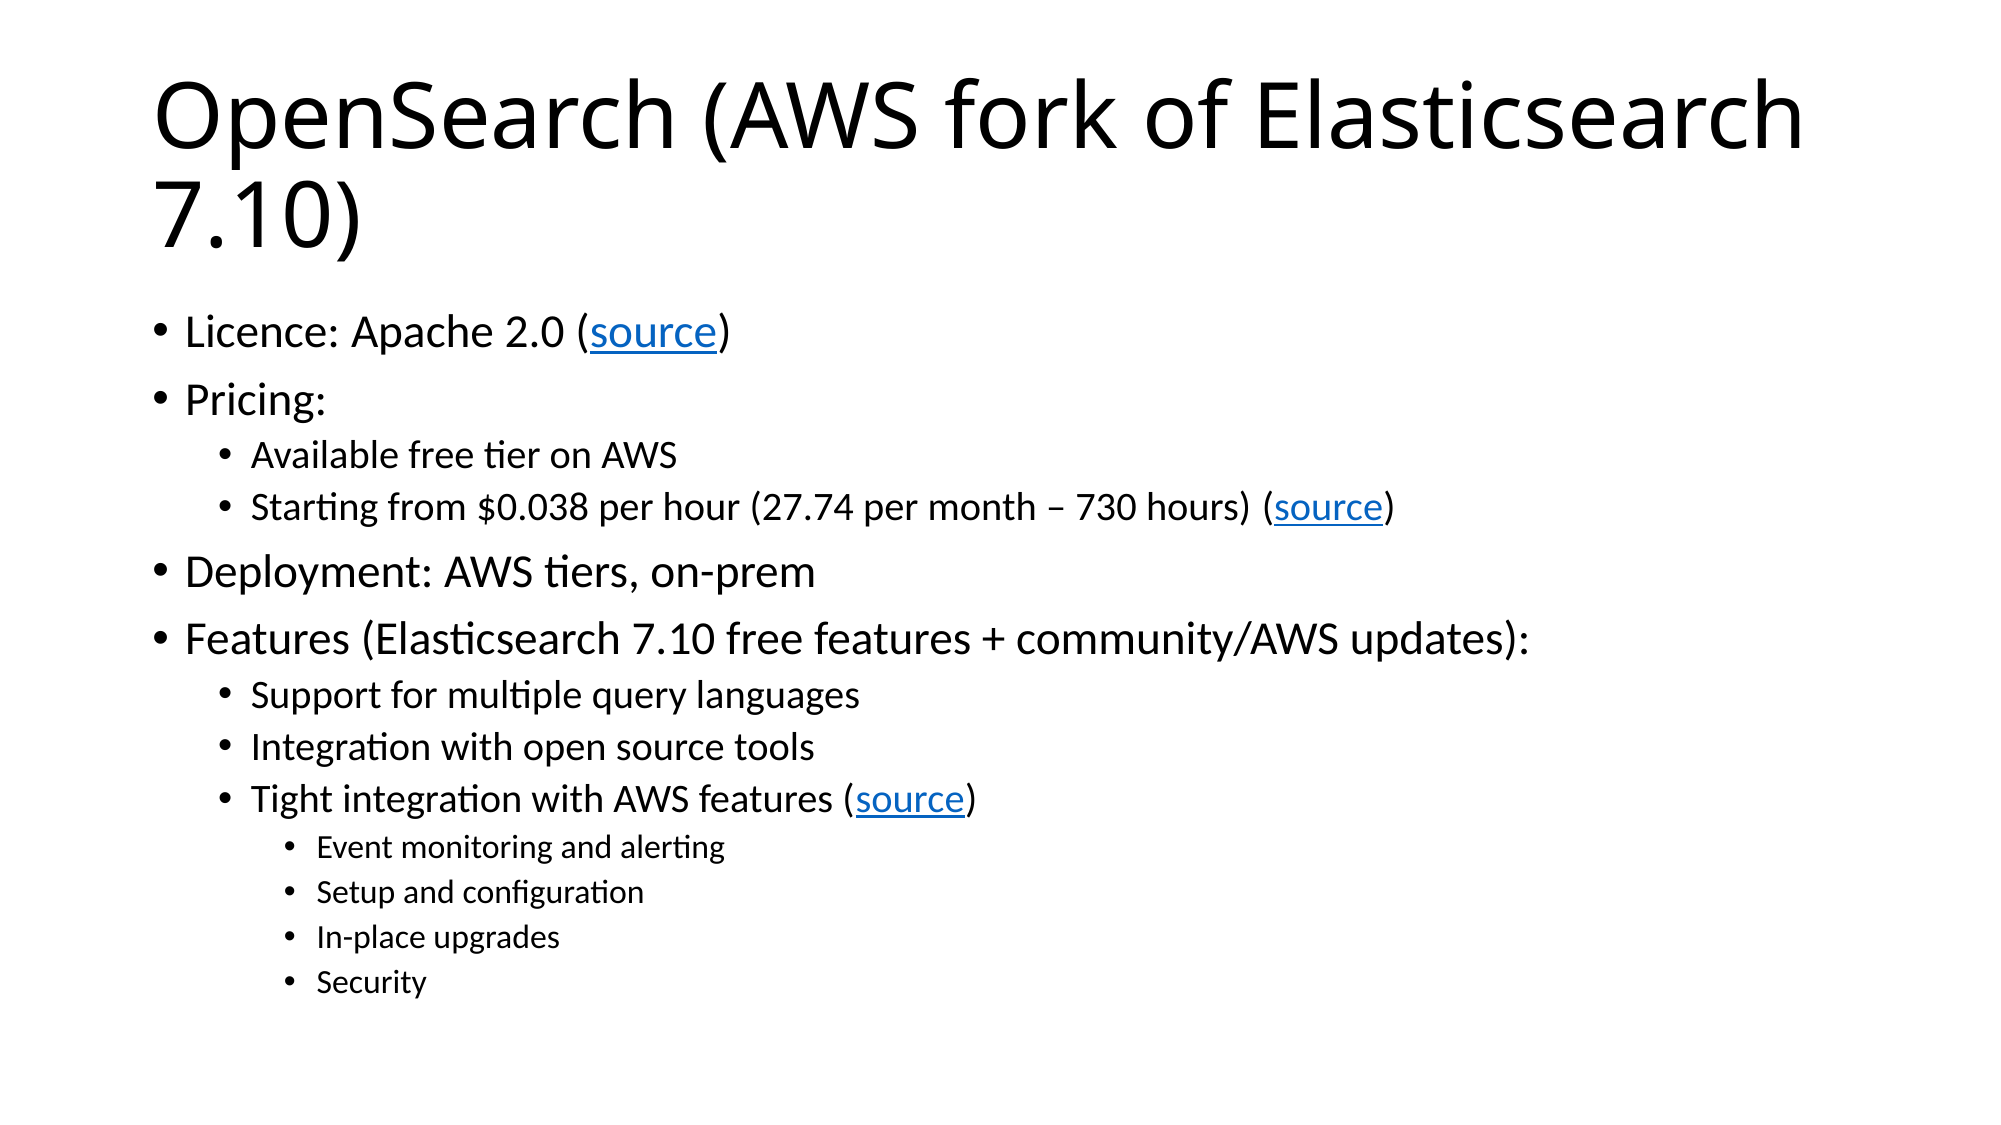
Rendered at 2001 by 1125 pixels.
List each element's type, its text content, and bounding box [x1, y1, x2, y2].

list Licence: Apache 2.0 (source) Pricing: Available free tier on AWS Starting from $0.038 per hour (27.74 per month – 730 hours) (source) Deployment: AWS tiers, on-prem Features (Elasticsearch 7.10 free features + community/AWS updates): Support for multiple query languages Integration with open source tools Tight integration with AWS features (source) Event monitoring and alerting Setup and configuration In-place upgrades Security [137, 299, 1863, 1014]
title OpenSearch (AWS fork of Elasticsearch 7.10) [137, 59, 1863, 278]
